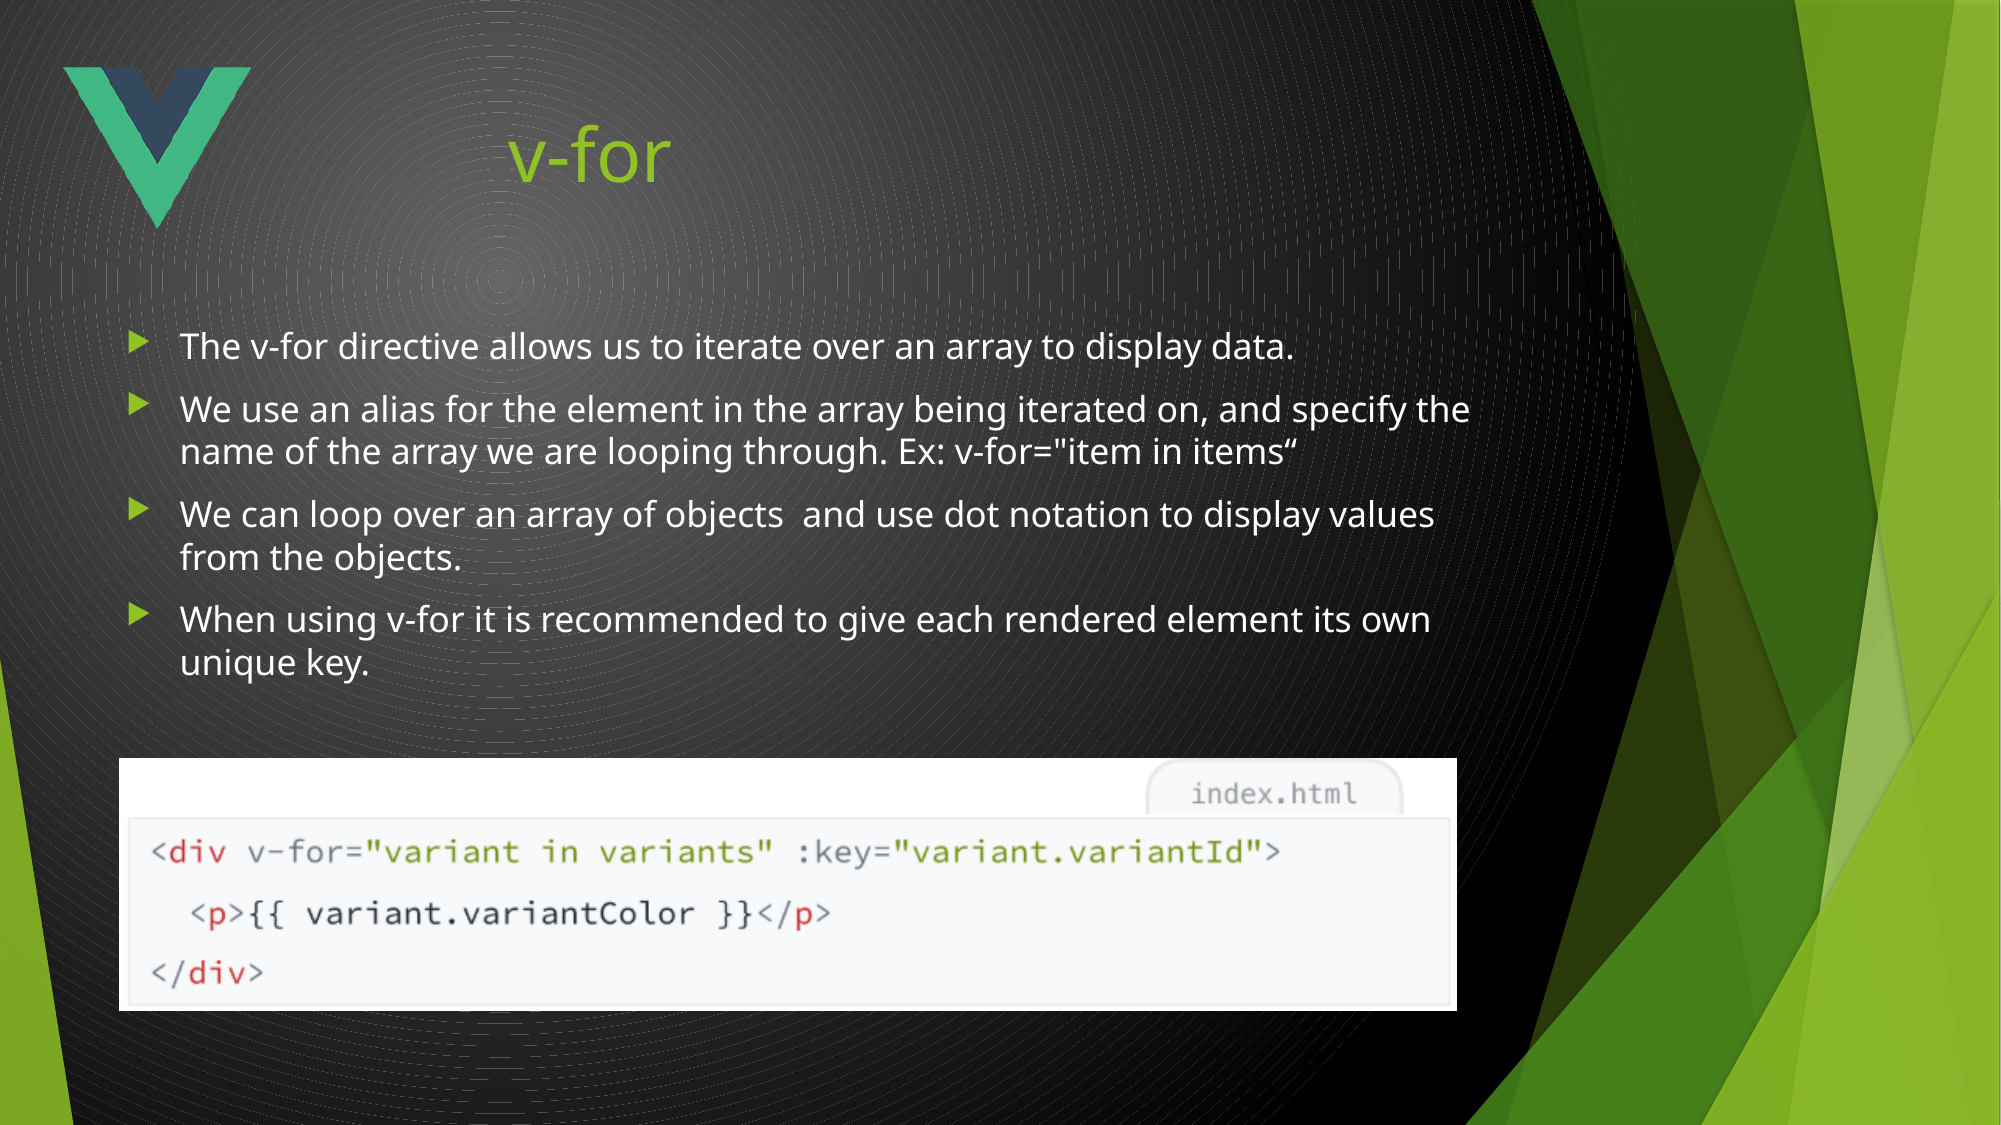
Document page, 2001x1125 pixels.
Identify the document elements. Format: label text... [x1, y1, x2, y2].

title v-for [493, 99, 1522, 316]
picture [63, 54, 252, 243]
picture [118, 758, 1458, 1011]
list The v-for directive allows us to iterate over an array to display data. We use an alias for the element in the array being iterated on, and specify the name of the array we are looping through. Ex: v-for="item in items“ We can loop over an array of objects and use dot notation to display values from the objects. When using v-for it is recommended to give each rendered element its own unique key. [111, 316, 1522, 736]
